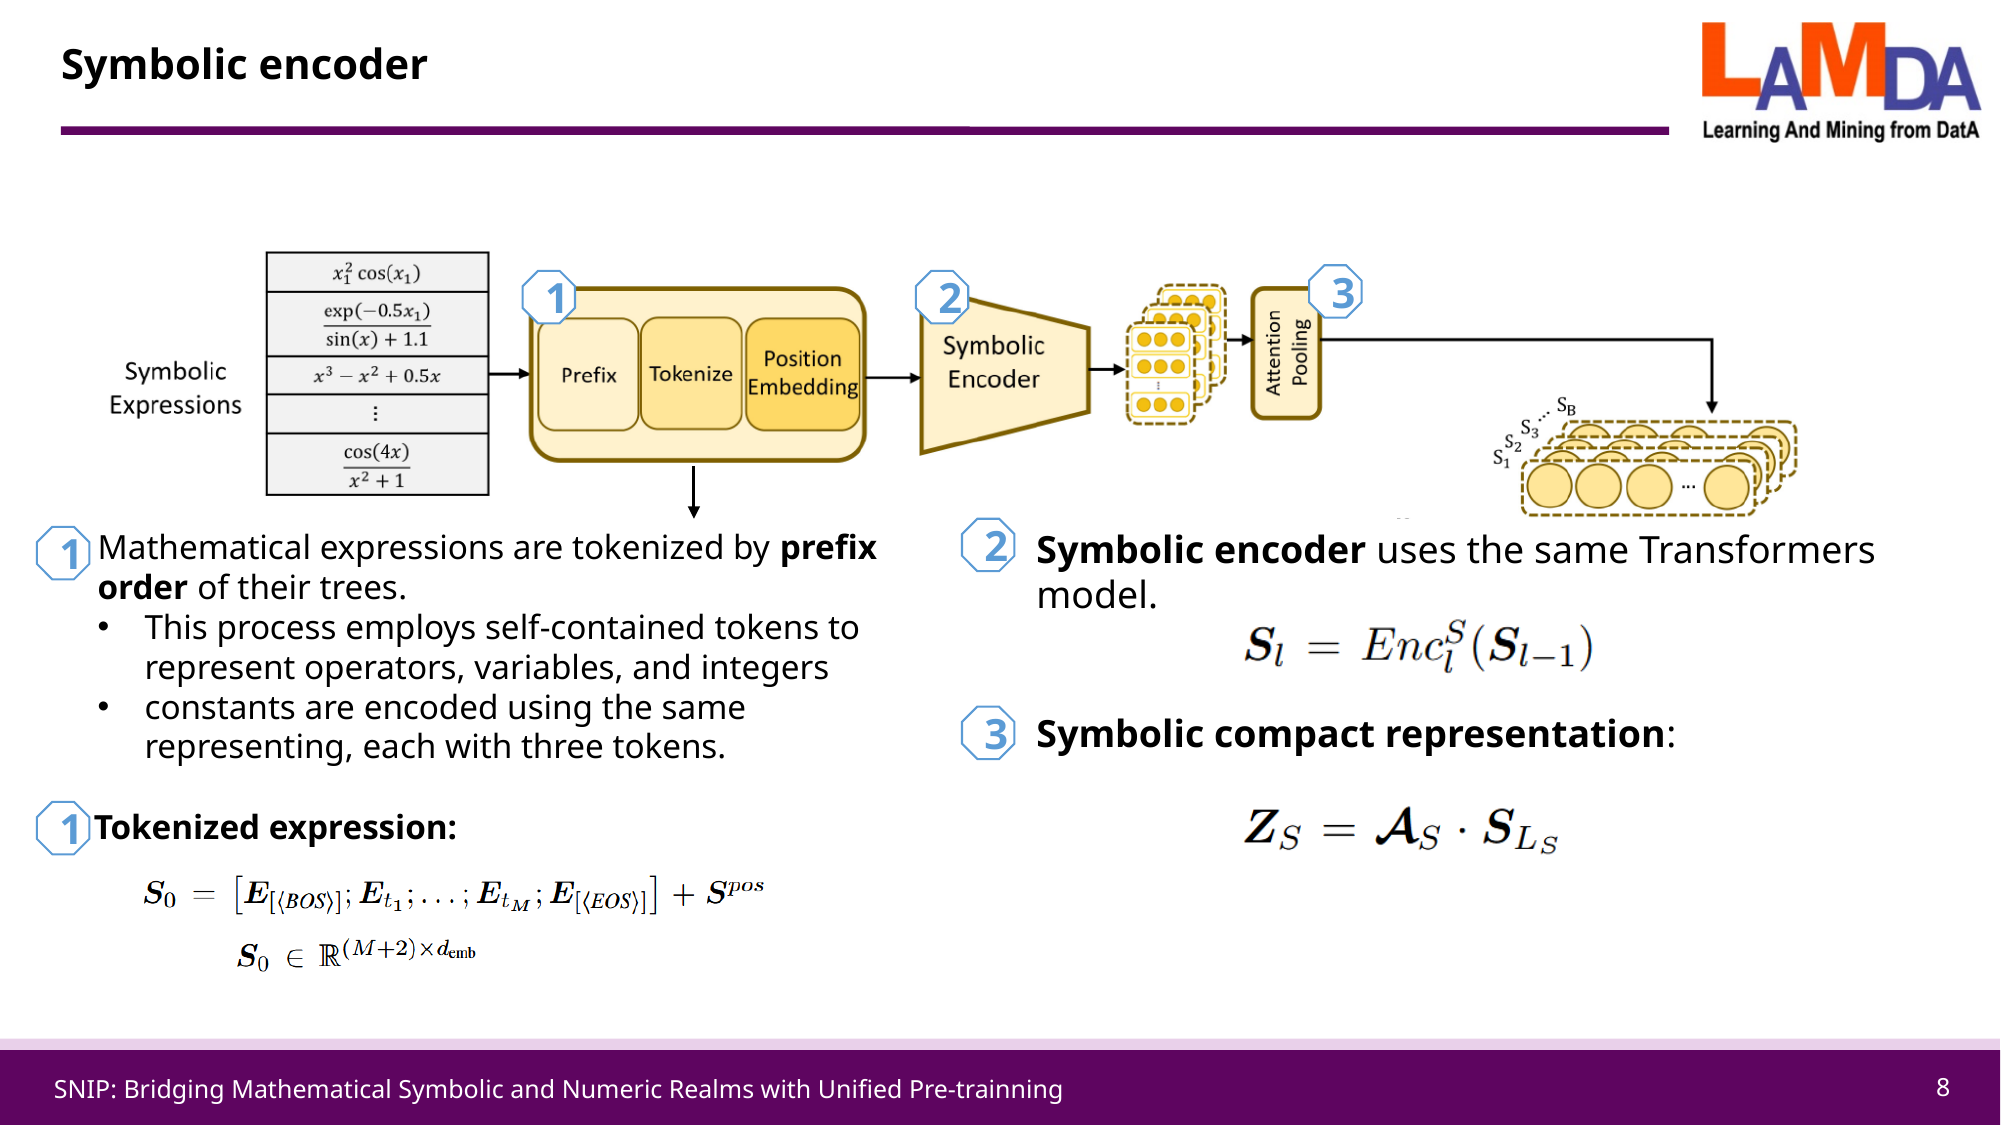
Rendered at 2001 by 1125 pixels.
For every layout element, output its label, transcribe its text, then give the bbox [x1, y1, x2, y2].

picture [1702, 22, 1982, 143]
text_box Mathematical expressions are tokenized by prefix order of their trees. This process employs self-contained tokens to represent operators, variables, and integers constants are encoded using the same representing, each with three tokens. [83, 518, 916, 773]
text_box Symbolic compact representation: [1021, 702, 2000, 763]
picture [94, 247, 1805, 519]
text_box 3 [960, 705, 1016, 761]
picture [1235, 617, 1596, 678]
picture [236, 936, 478, 973]
text_box 2 [960, 519, 1016, 573]
picture [1235, 801, 1561, 861]
picture [138, 874, 766, 915]
text_box 1 [35, 800, 91, 856]
text_box Symbolic encoder uses the same Transformers model. [1021, 518, 1993, 624]
text_box Tokenized expression: [79, 798, 864, 854]
text_box 1 [35, 525, 91, 581]
title Symbolic encoder [46, 23, 1455, 109]
